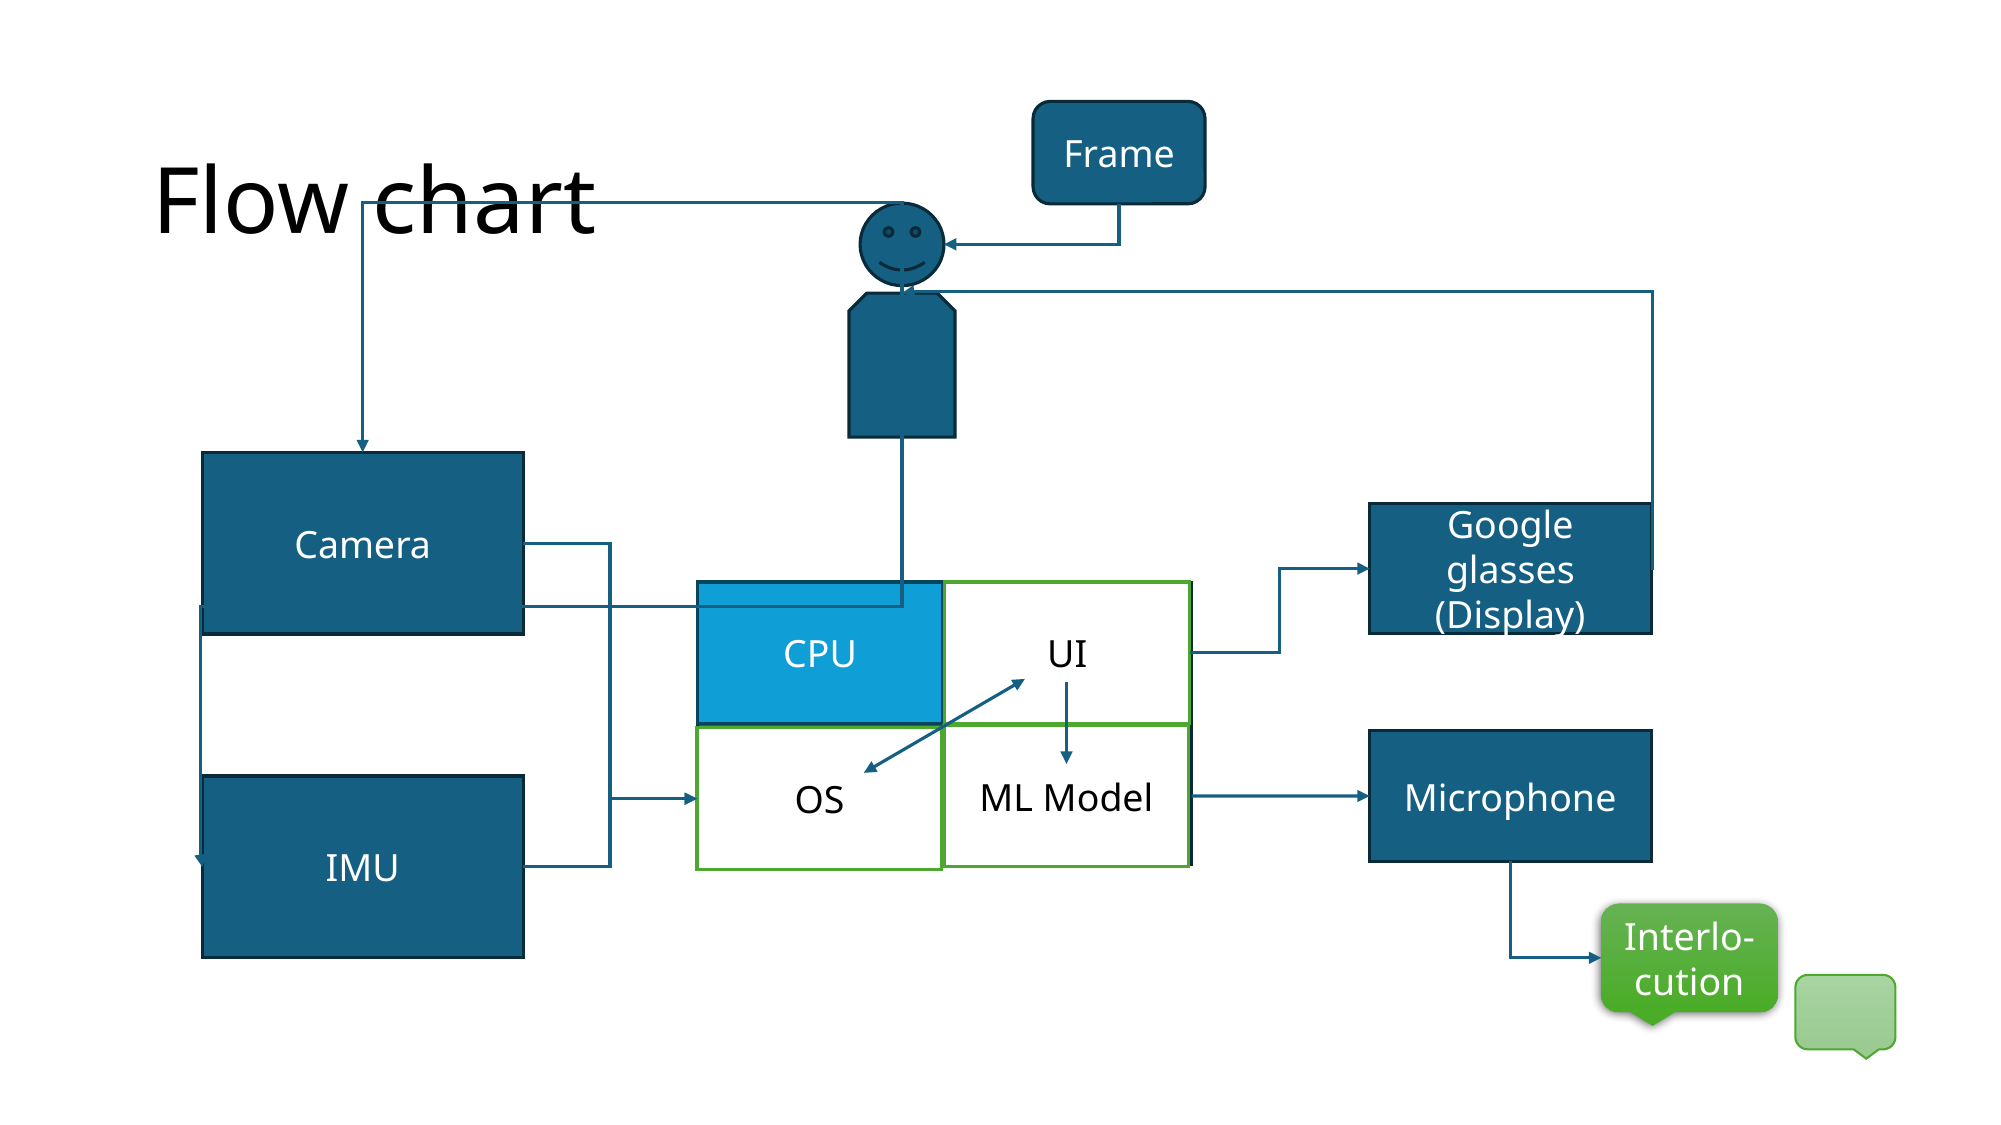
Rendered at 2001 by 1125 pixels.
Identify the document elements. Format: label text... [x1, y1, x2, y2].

text_box ML Model [942, 724, 1190, 868]
text_box Frame [1031, 99, 1207, 206]
text_box UI [943, 580, 1191, 725]
text_box CPU [850, 580, 943, 725]
text_box Microphone [1368, 729, 1653, 863]
text_box [858, 204, 900, 288]
text_box Google glasses (Display) [1371, 570, 1653, 635]
text_box OS [695, 726, 943, 871]
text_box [863, 678, 1026, 774]
text_box Interlo-cution [1601, 903, 1778, 1026]
text_box [904, 293, 957, 439]
title Flow chart [137, 95, 1863, 313]
text_box IMU [201, 868, 525, 959]
text_box [847, 291, 900, 439]
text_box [1507, 863, 1605, 956]
text_box [904, 201, 946, 288]
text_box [201, 364, 850, 868]
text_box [1189, 568, 1371, 654]
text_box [954, 364, 1652, 570]
text_box [1794, 973, 1897, 1060]
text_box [1010, 136, 1053, 313]
